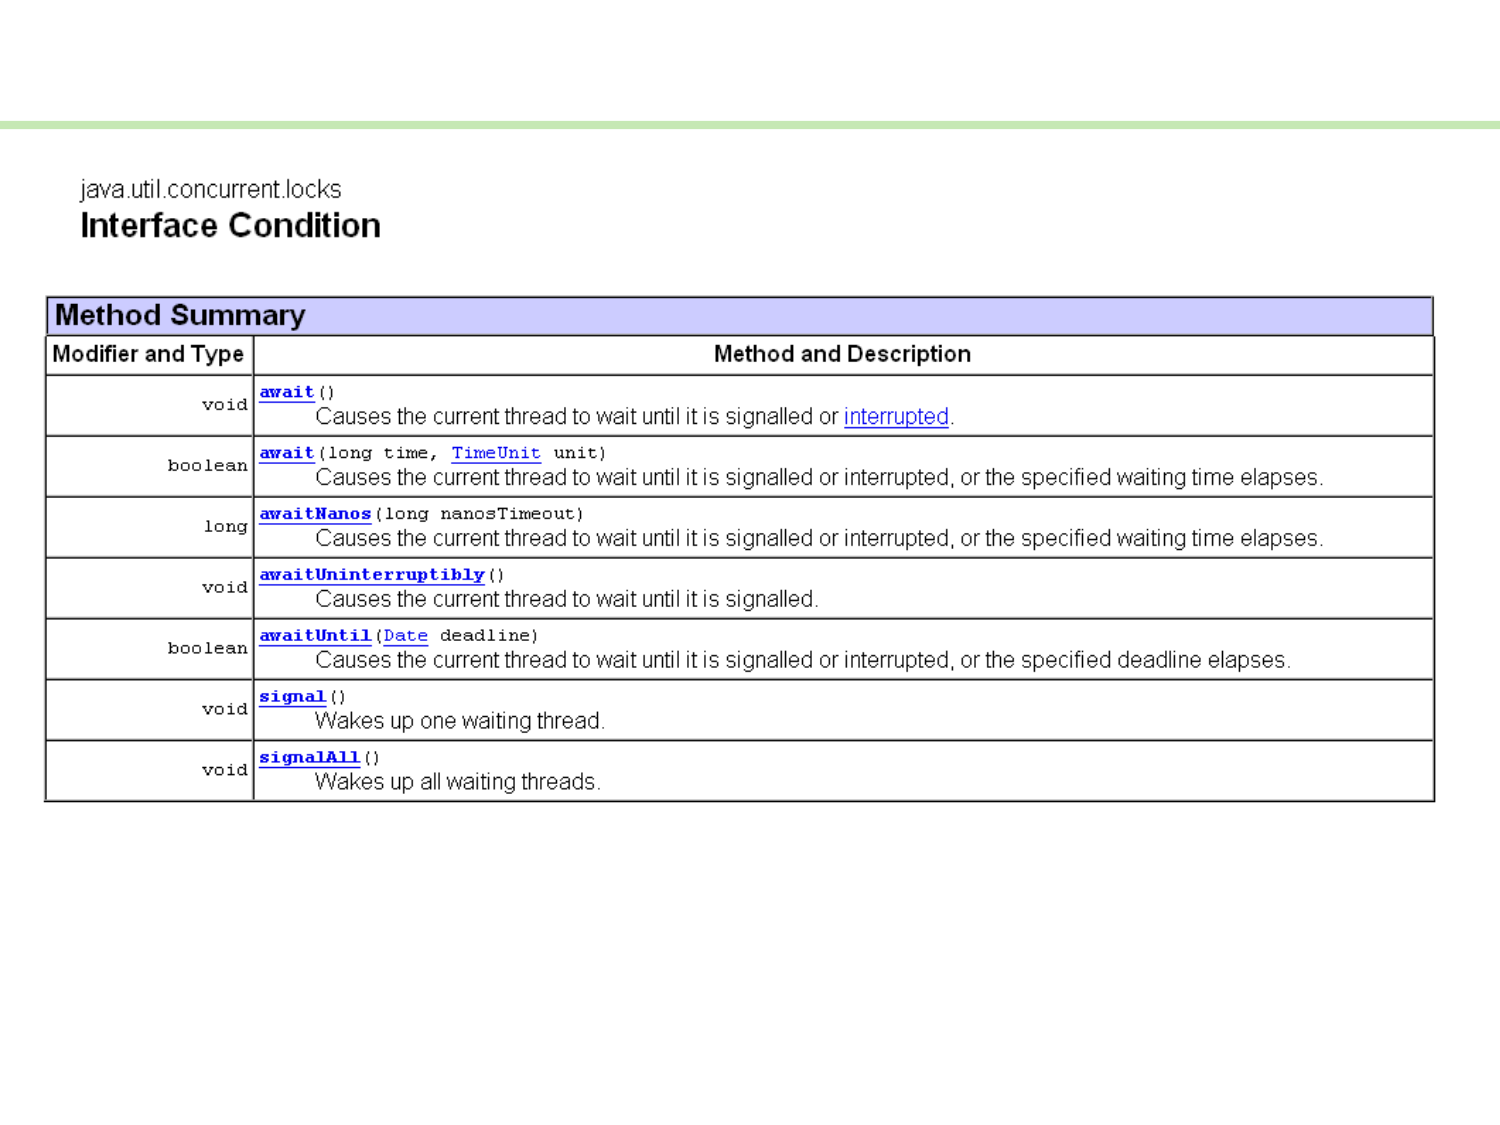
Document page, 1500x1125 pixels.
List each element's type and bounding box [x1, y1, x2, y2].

picture [37, 287, 1444, 818]
picture [74, 162, 802, 273]
